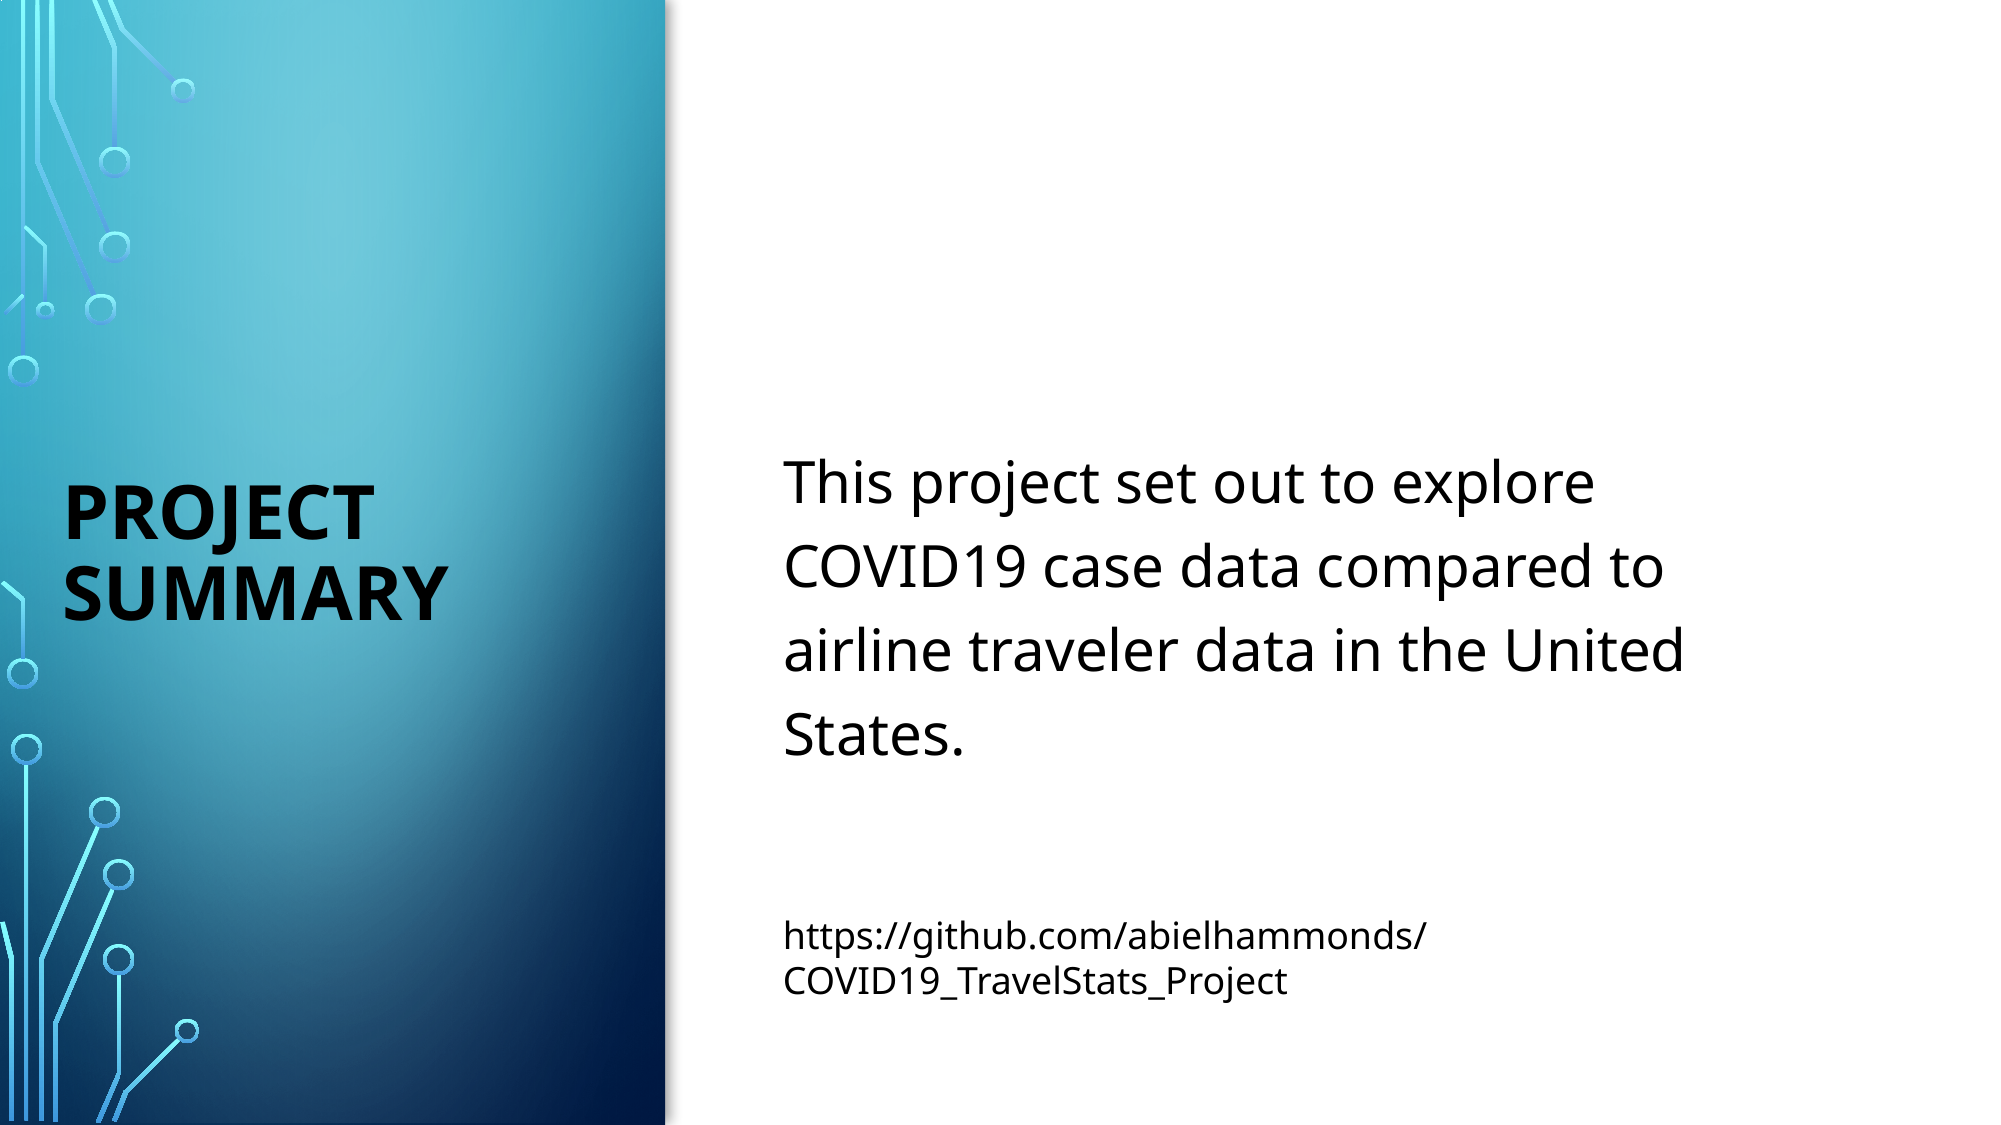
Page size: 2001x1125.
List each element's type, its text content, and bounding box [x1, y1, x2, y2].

list This project set out to explore COVID19 case data compared to airline traveler data in the United States. [768, 423, 1853, 536]
text_box [678, 0, 2000, 1125]
picture [0, 0, 667, 1125]
text_box https://github.com/abielhammonds/COVID19_TravelStats_Project [768, 904, 1915, 1010]
